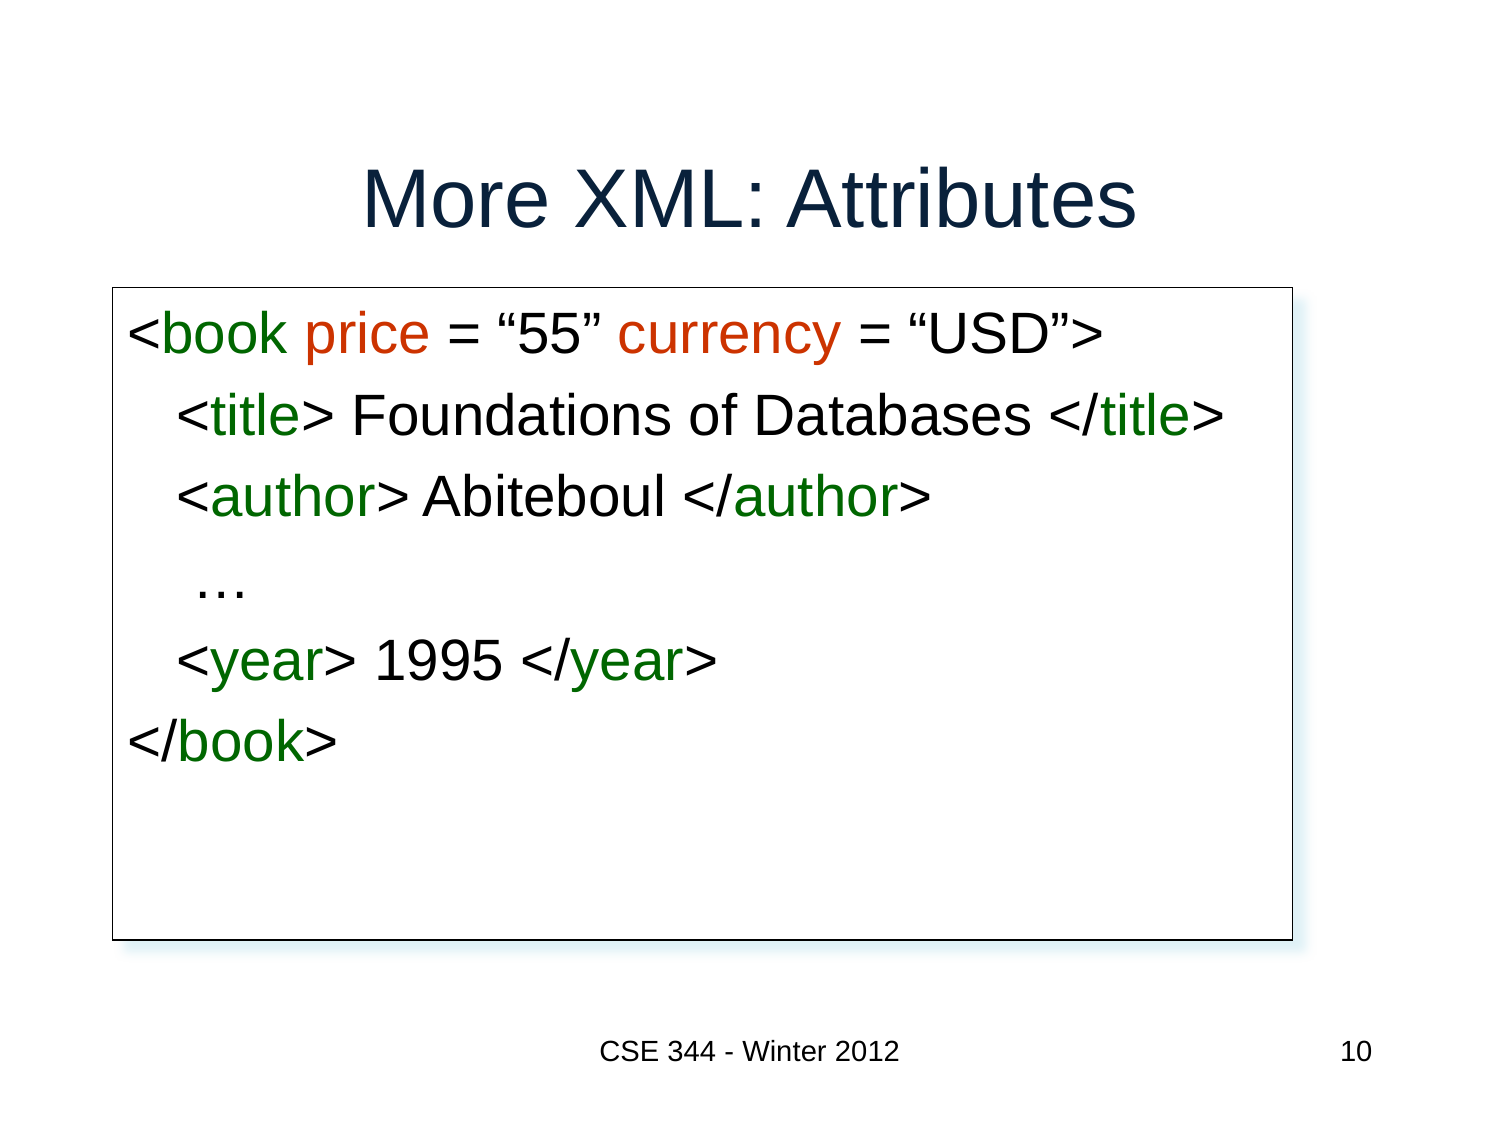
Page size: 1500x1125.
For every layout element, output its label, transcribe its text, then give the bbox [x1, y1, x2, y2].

list <book price = “55” currency = “USD”> <title> Foundations of Databases </title> <author> Abiteboul </author> … <year> 1995 </year> </book> [112, 287, 1293, 941]
slide_number 10 [1074, 1024, 1388, 1101]
footer CSE 344 - Winter 2012 [512, 1024, 988, 1101]
title More XML: Attributes [112, 99, 1388, 288]
